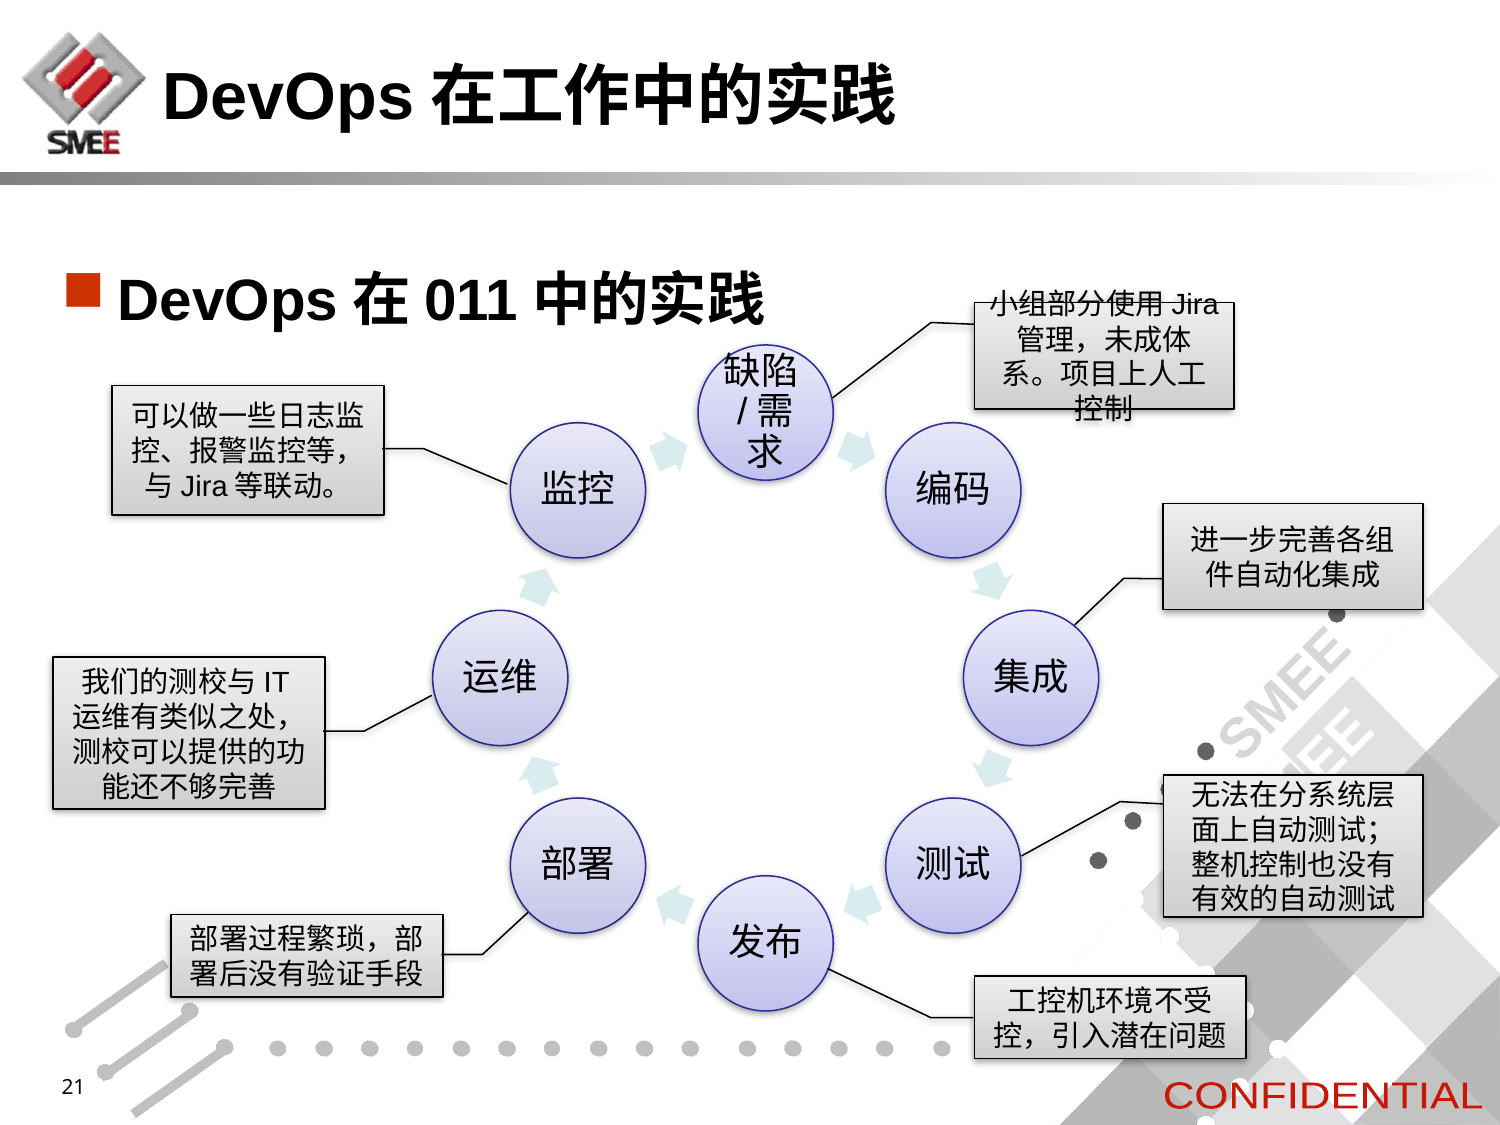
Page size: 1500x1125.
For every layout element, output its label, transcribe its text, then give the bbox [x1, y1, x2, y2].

title DevOps在工作中的实践 [147, 45, 1447, 173]
text_box 工控机环境不受控，引入潜在问题 [974, 975, 1247, 1059]
text_box 小组部分使用Jira管理，未成体系。项目上人工控制 [903, 302, 1235, 410]
text_box 可以做一些日志监控、报警监控等，与Jira等联动。 [111, 385, 354, 516]
text_box 无法在分系统层面上自动测试；整机控制也没有有效的自动测试 [1177, 774, 1424, 918]
list DevOps在011中的实践 [46, 219, 1447, 1067]
text_box 进一步完善各组件自动化集成 [1177, 503, 1424, 610]
picture [14, 18, 157, 162]
text_box 我们的测校与IT运维有类似之处，测校可以提供的功能还不够完善 [52, 656, 354, 810]
slide_number 21 [46, 1066, 421, 1107]
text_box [359, 344, 1172, 1012]
text_box 部署过程繁琐，部署后没有验证手段 [170, 914, 354, 998]
